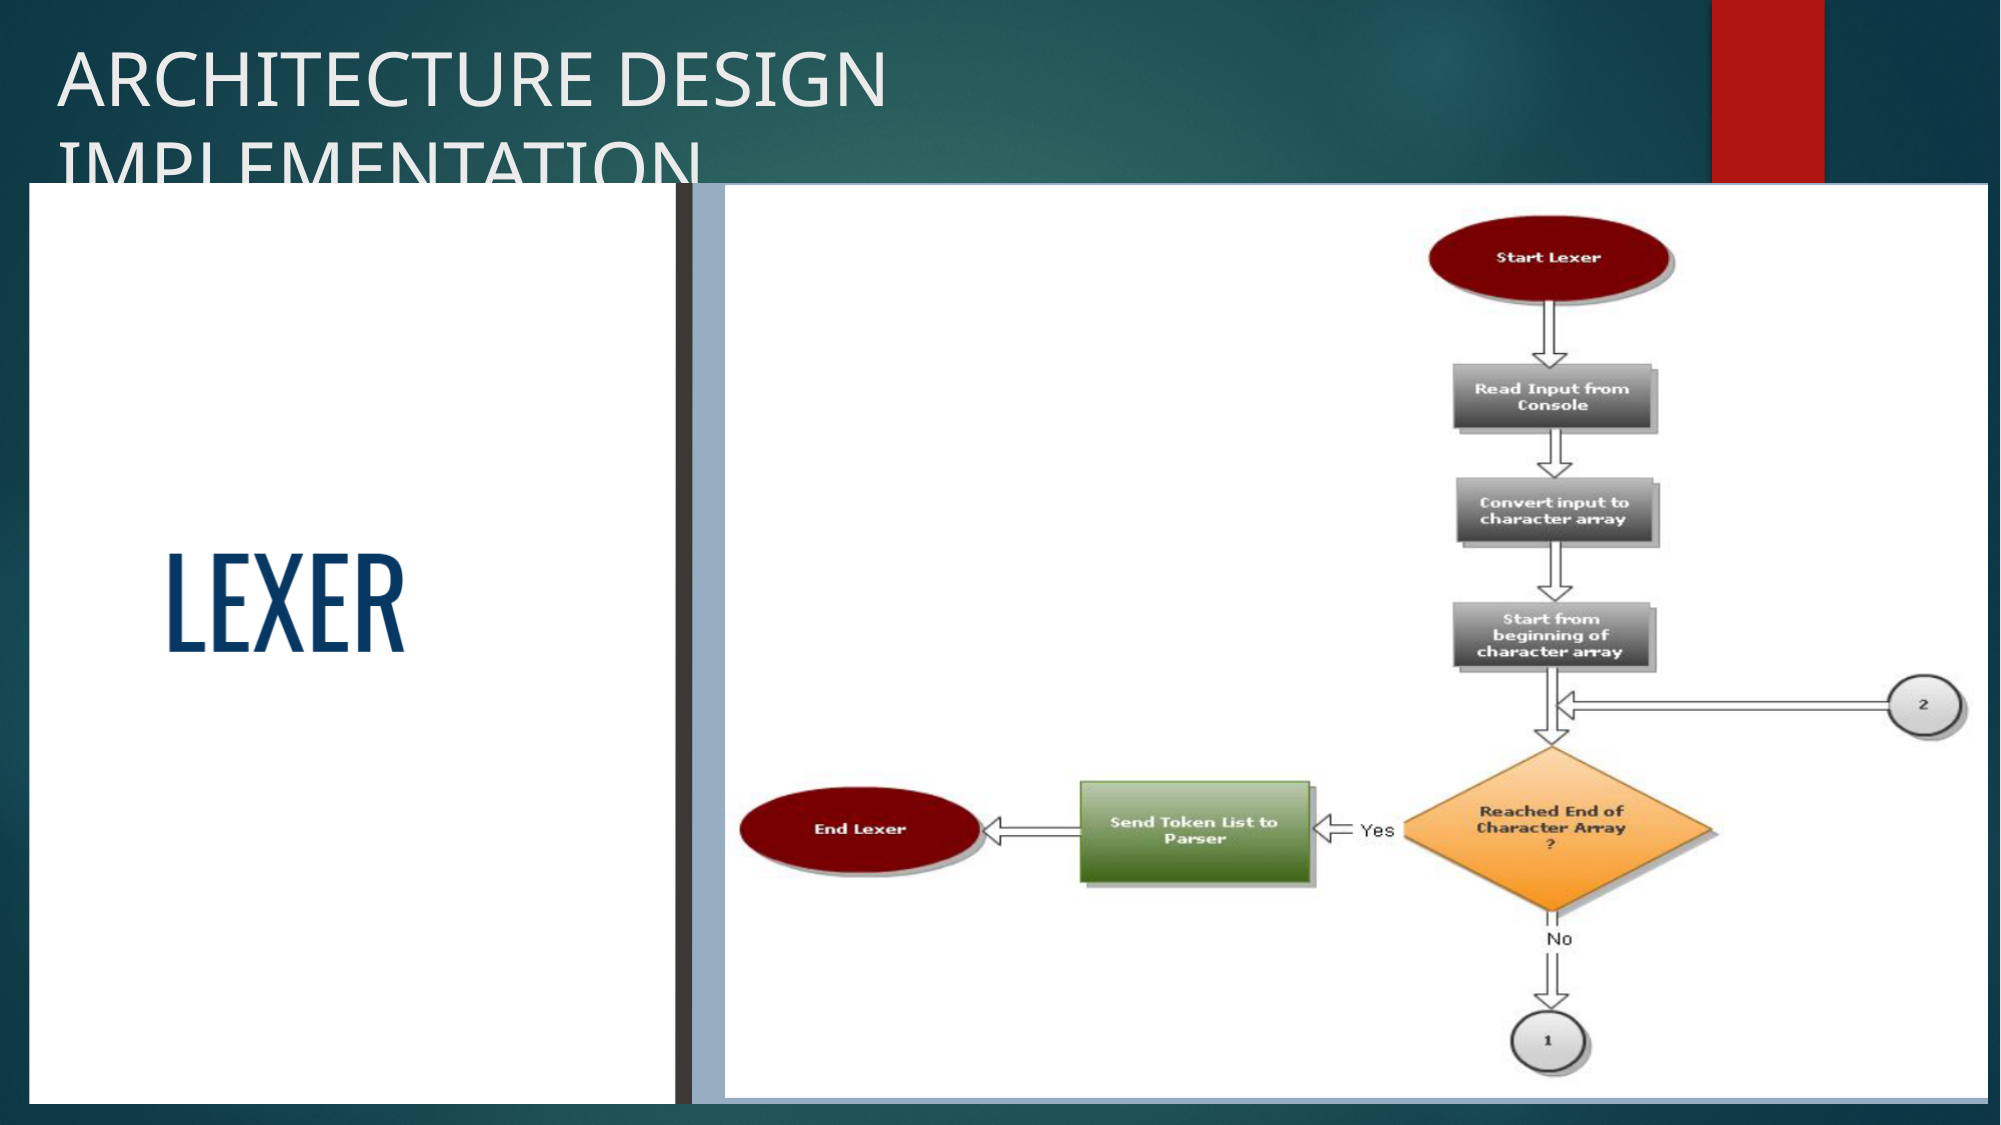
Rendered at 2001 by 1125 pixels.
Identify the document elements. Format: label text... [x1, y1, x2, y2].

title ARCHITECTURE DESIGN IMPLEMENTATION [42, 23, 1571, 179]
picture [0, 0, 2001, 1125]
